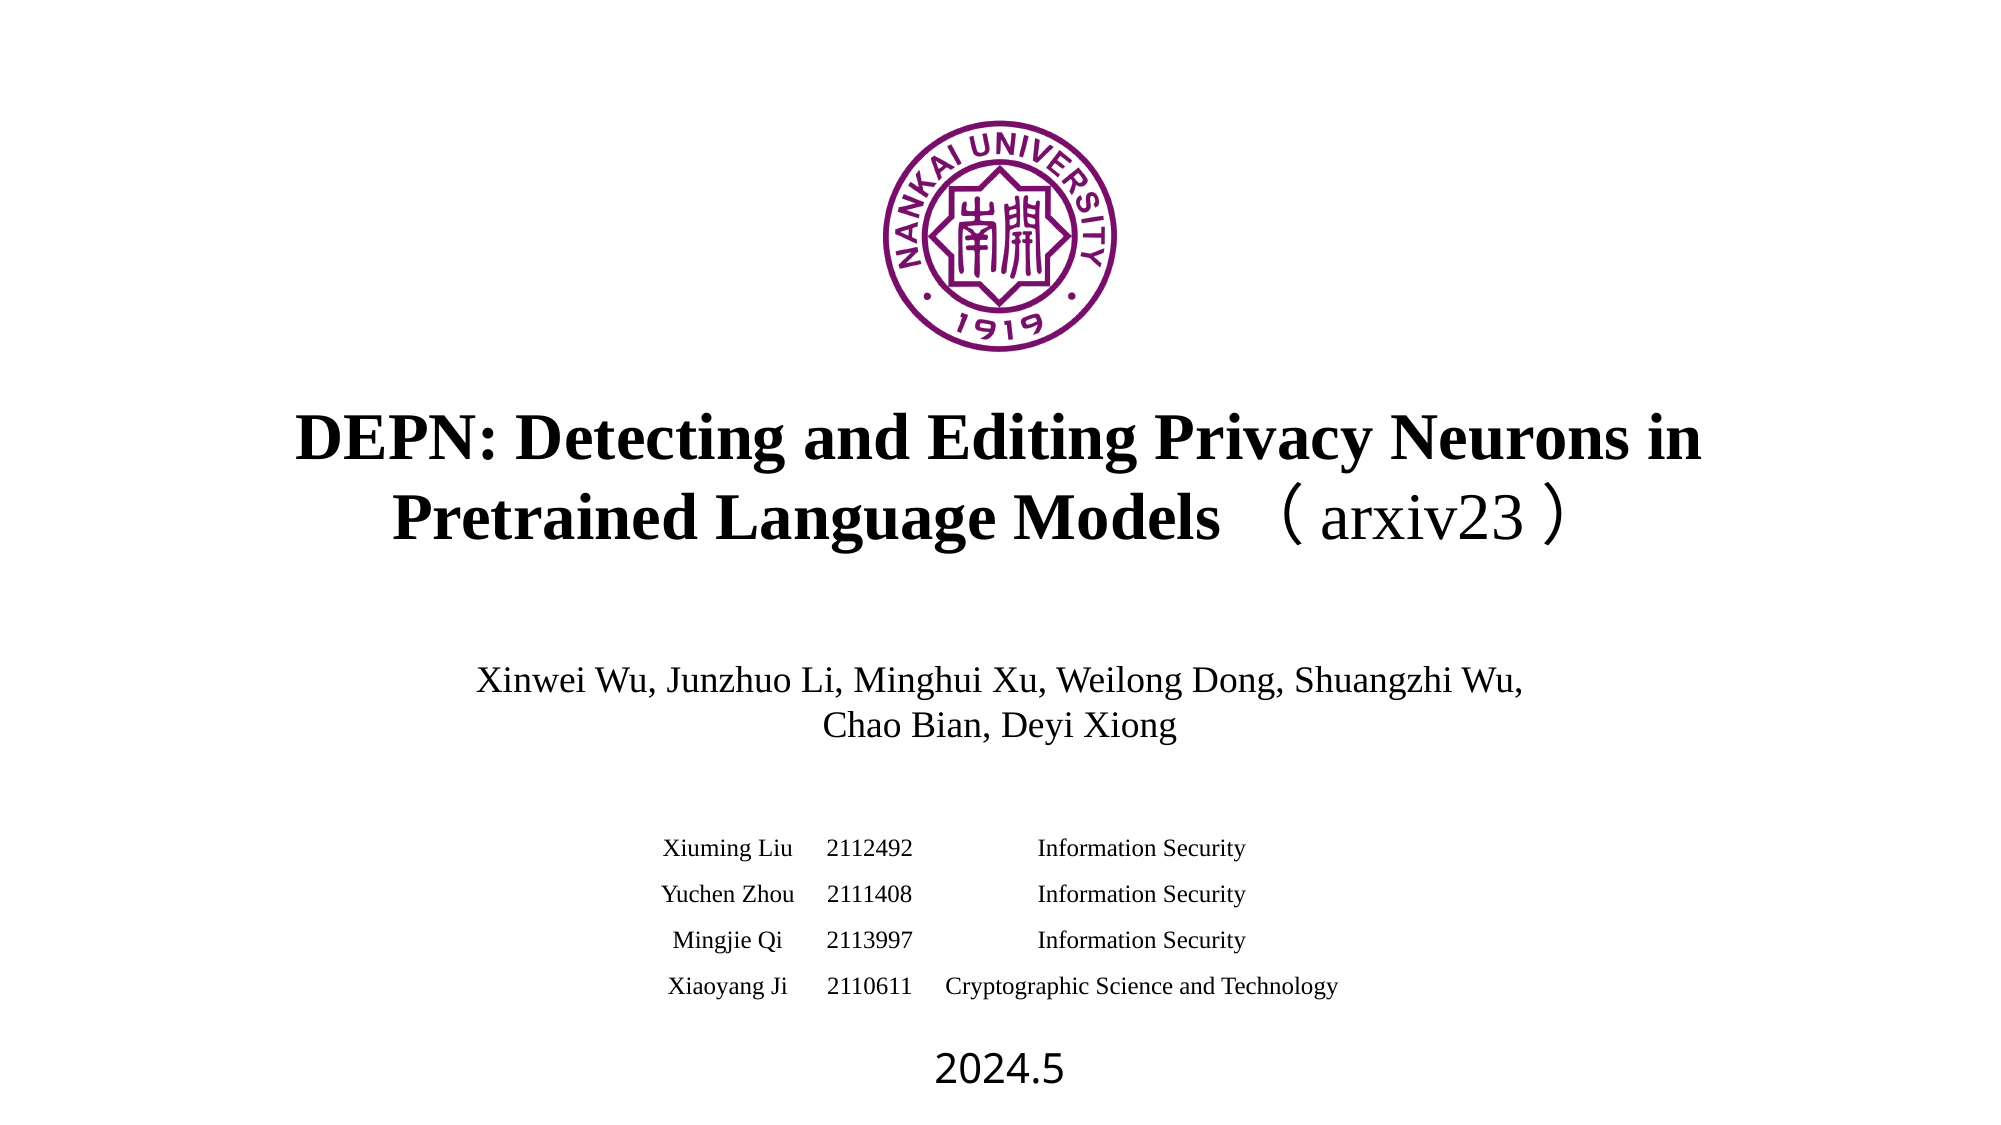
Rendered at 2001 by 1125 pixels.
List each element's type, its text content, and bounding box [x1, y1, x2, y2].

table_cell Information Security [930, 918, 1354, 962]
text_box Xinwei Wu, Junzhuo Li, Minghui Xu, Weilong Dong, Shuangzhi Wu, Chao Bian, Deyi Xiong [442, 647, 1558, 753]
table_cell 2113997 [812, 918, 928, 962]
table_cell 2110611 [812, 964, 928, 1009]
text_box 2024.5 [879, 1009, 1121, 1104]
table_cell Cryptographic Science and Technology [930, 964, 1354, 1009]
table_cell Mingjie Qi [646, 918, 810, 962]
table_cell 2111408 [812, 874, 928, 916]
text_box DEPN: Detecting and Editing Privacy Neurons in Pretrained Language Models（arxiv23） [238, 385, 1762, 561]
table_cell Information Security [930, 874, 1354, 916]
table_cell Yuchen Zhou [646, 874, 810, 916]
table_header Xiuming Liu [646, 826, 810, 868]
picture [879, 115, 1121, 357]
table_header Information Security [930, 826, 1354, 868]
table_cell Xiaoyang Ji [646, 964, 810, 1009]
table_header 2112492 [812, 826, 928, 868]
